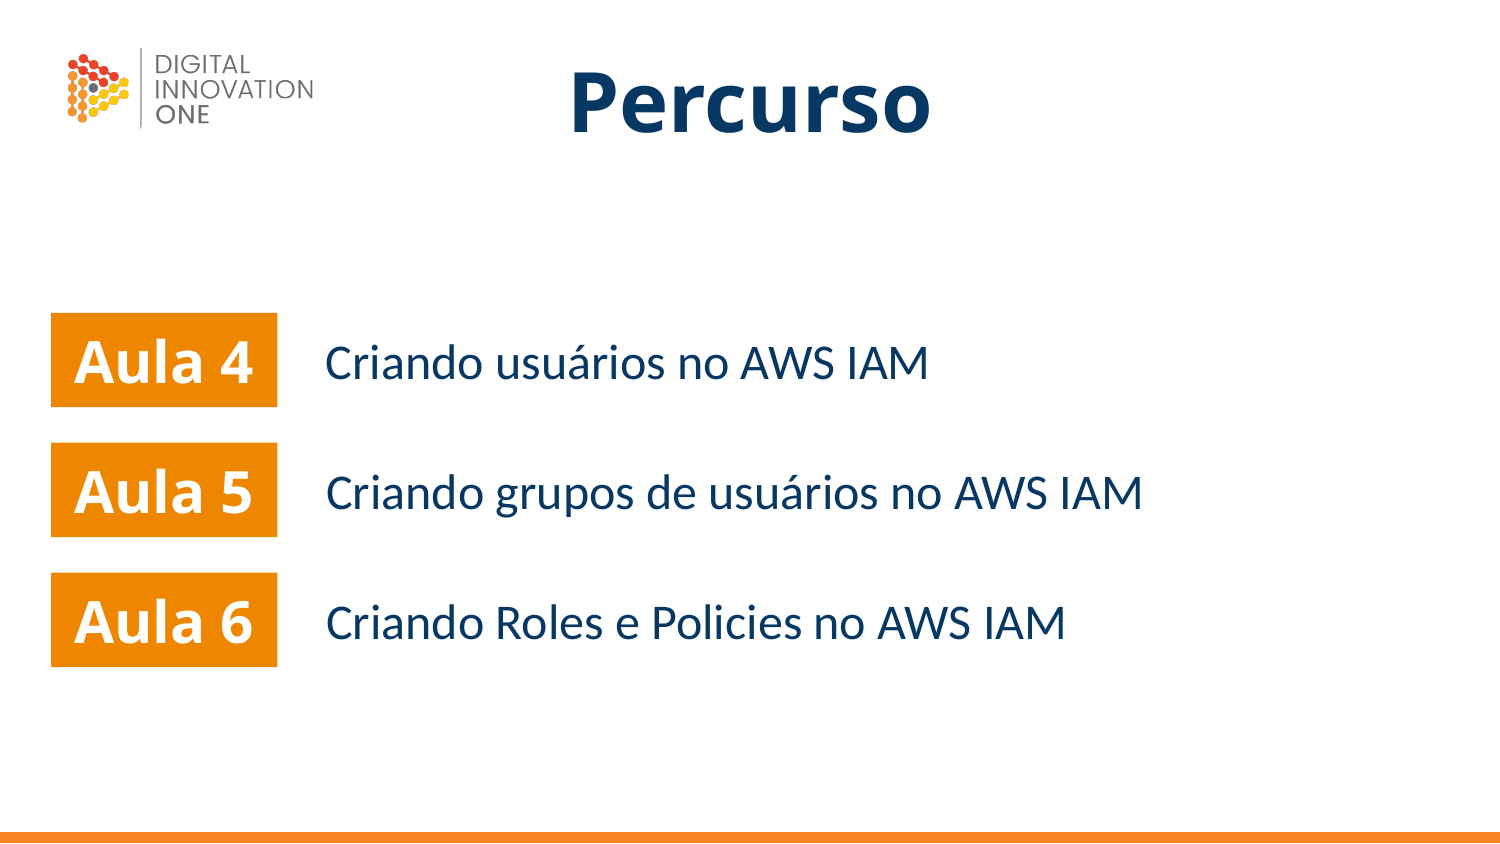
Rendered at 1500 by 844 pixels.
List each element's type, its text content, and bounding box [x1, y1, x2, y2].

subtitle Percurso [51, 50, 1449, 148]
text_box Criando usuários no AWS IAM [310, 322, 1191, 398]
text_box Criando Roles e Policies no AWS IAM [310, 582, 1395, 657]
text_box [0, 832, 1500, 843]
text_box Aula 6 [51, 572, 278, 668]
text_box Aula 5 [51, 442, 278, 538]
text_box Criando grupos de usuários no AWS IAM [310, 452, 1395, 528]
text_box Aula 4 [51, 312, 278, 408]
picture [50, 39, 331, 138]
